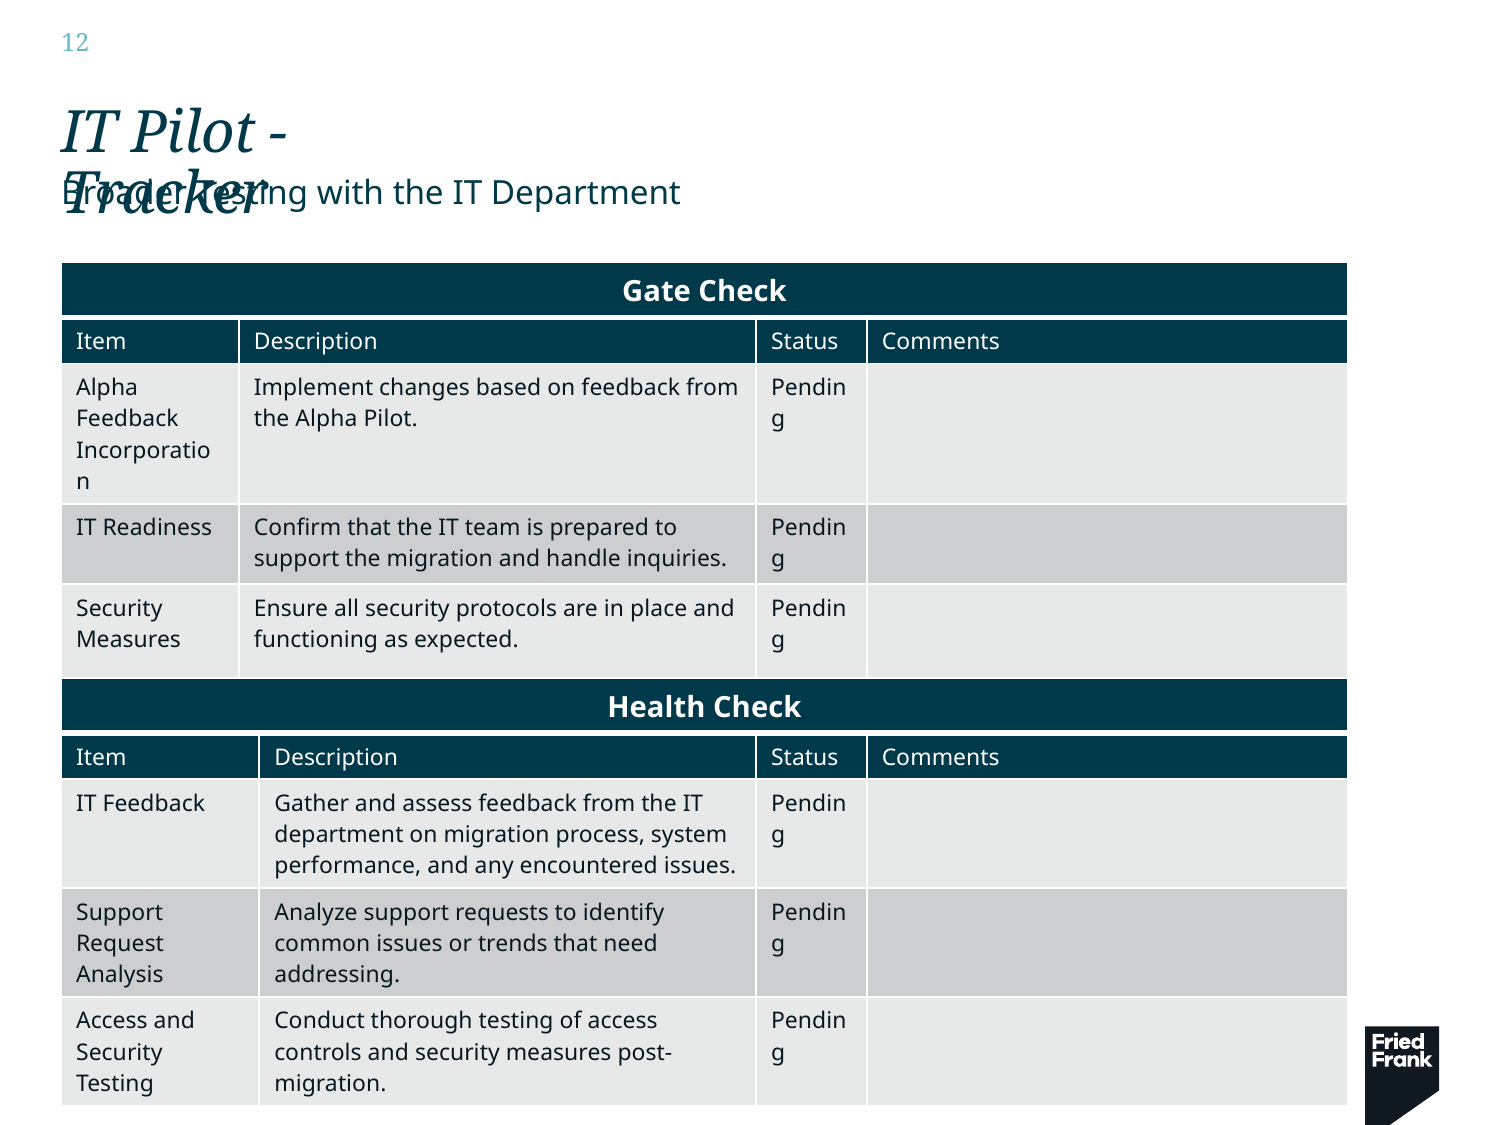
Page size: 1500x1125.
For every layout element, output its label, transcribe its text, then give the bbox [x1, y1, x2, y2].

table_cell Description [260, 736, 755, 778]
table_cell Implement changes based on feedback from the Alpha Pilot. [240, 364, 755, 503]
title IT Pilot - Tracker [60, 104, 471, 166]
table_cell [868, 780, 1347, 887]
table_cell Pending [757, 998, 866, 1105]
table_cell Pending [757, 364, 866, 503]
table_cell Pending [757, 889, 866, 996]
table_header Gate Check [62, 263, 1347, 315]
table_cell Status [757, 320, 866, 363]
table_cell Pending [757, 780, 866, 887]
table_cell [868, 364, 1347, 503]
table_cell Gather and assess feedback from the IT department on migration process, system performance, and any encountered issues. [260, 780, 755, 887]
table_cell Pending [757, 505, 866, 583]
table_cell Status [757, 736, 866, 778]
table_cell Pending [757, 585, 866, 677]
table_cell [868, 505, 1347, 583]
table_cell Comments [868, 736, 1347, 778]
table_header Health Check [62, 679, 1347, 730]
table_cell Ensure all security protocols are in place and functioning as expected. [240, 585, 755, 677]
table_cell Description [240, 320, 755, 363]
table_cell Access and Security Testing [62, 998, 258, 1105]
table_cell Analyze support requests to identify common issues or trends that need addressing. [260, 889, 755, 996]
table_cell [868, 889, 1347, 996]
table_cell Item [62, 736, 258, 778]
table_cell [868, 998, 1347, 1105]
table_cell Conduct thorough testing of access controls and security measures post-migration. [260, 998, 755, 1105]
table_cell IT Readiness [62, 505, 238, 583]
table_cell Security Measures [62, 585, 238, 677]
table_cell Comments [868, 320, 1347, 363]
table_cell Support Request Analysis [62, 889, 258, 996]
table_cell Alpha Feedback Incorporation [62, 364, 238, 503]
table_cell Confirm that the IT team is prepared to support the migration and handle inquiries. [240, 505, 755, 583]
table_cell Item [62, 320, 238, 363]
table_cell IT Feedback [62, 780, 258, 887]
table_cell [868, 585, 1347, 677]
list Broader Testing with the IT Department [60, 170, 1299, 233]
